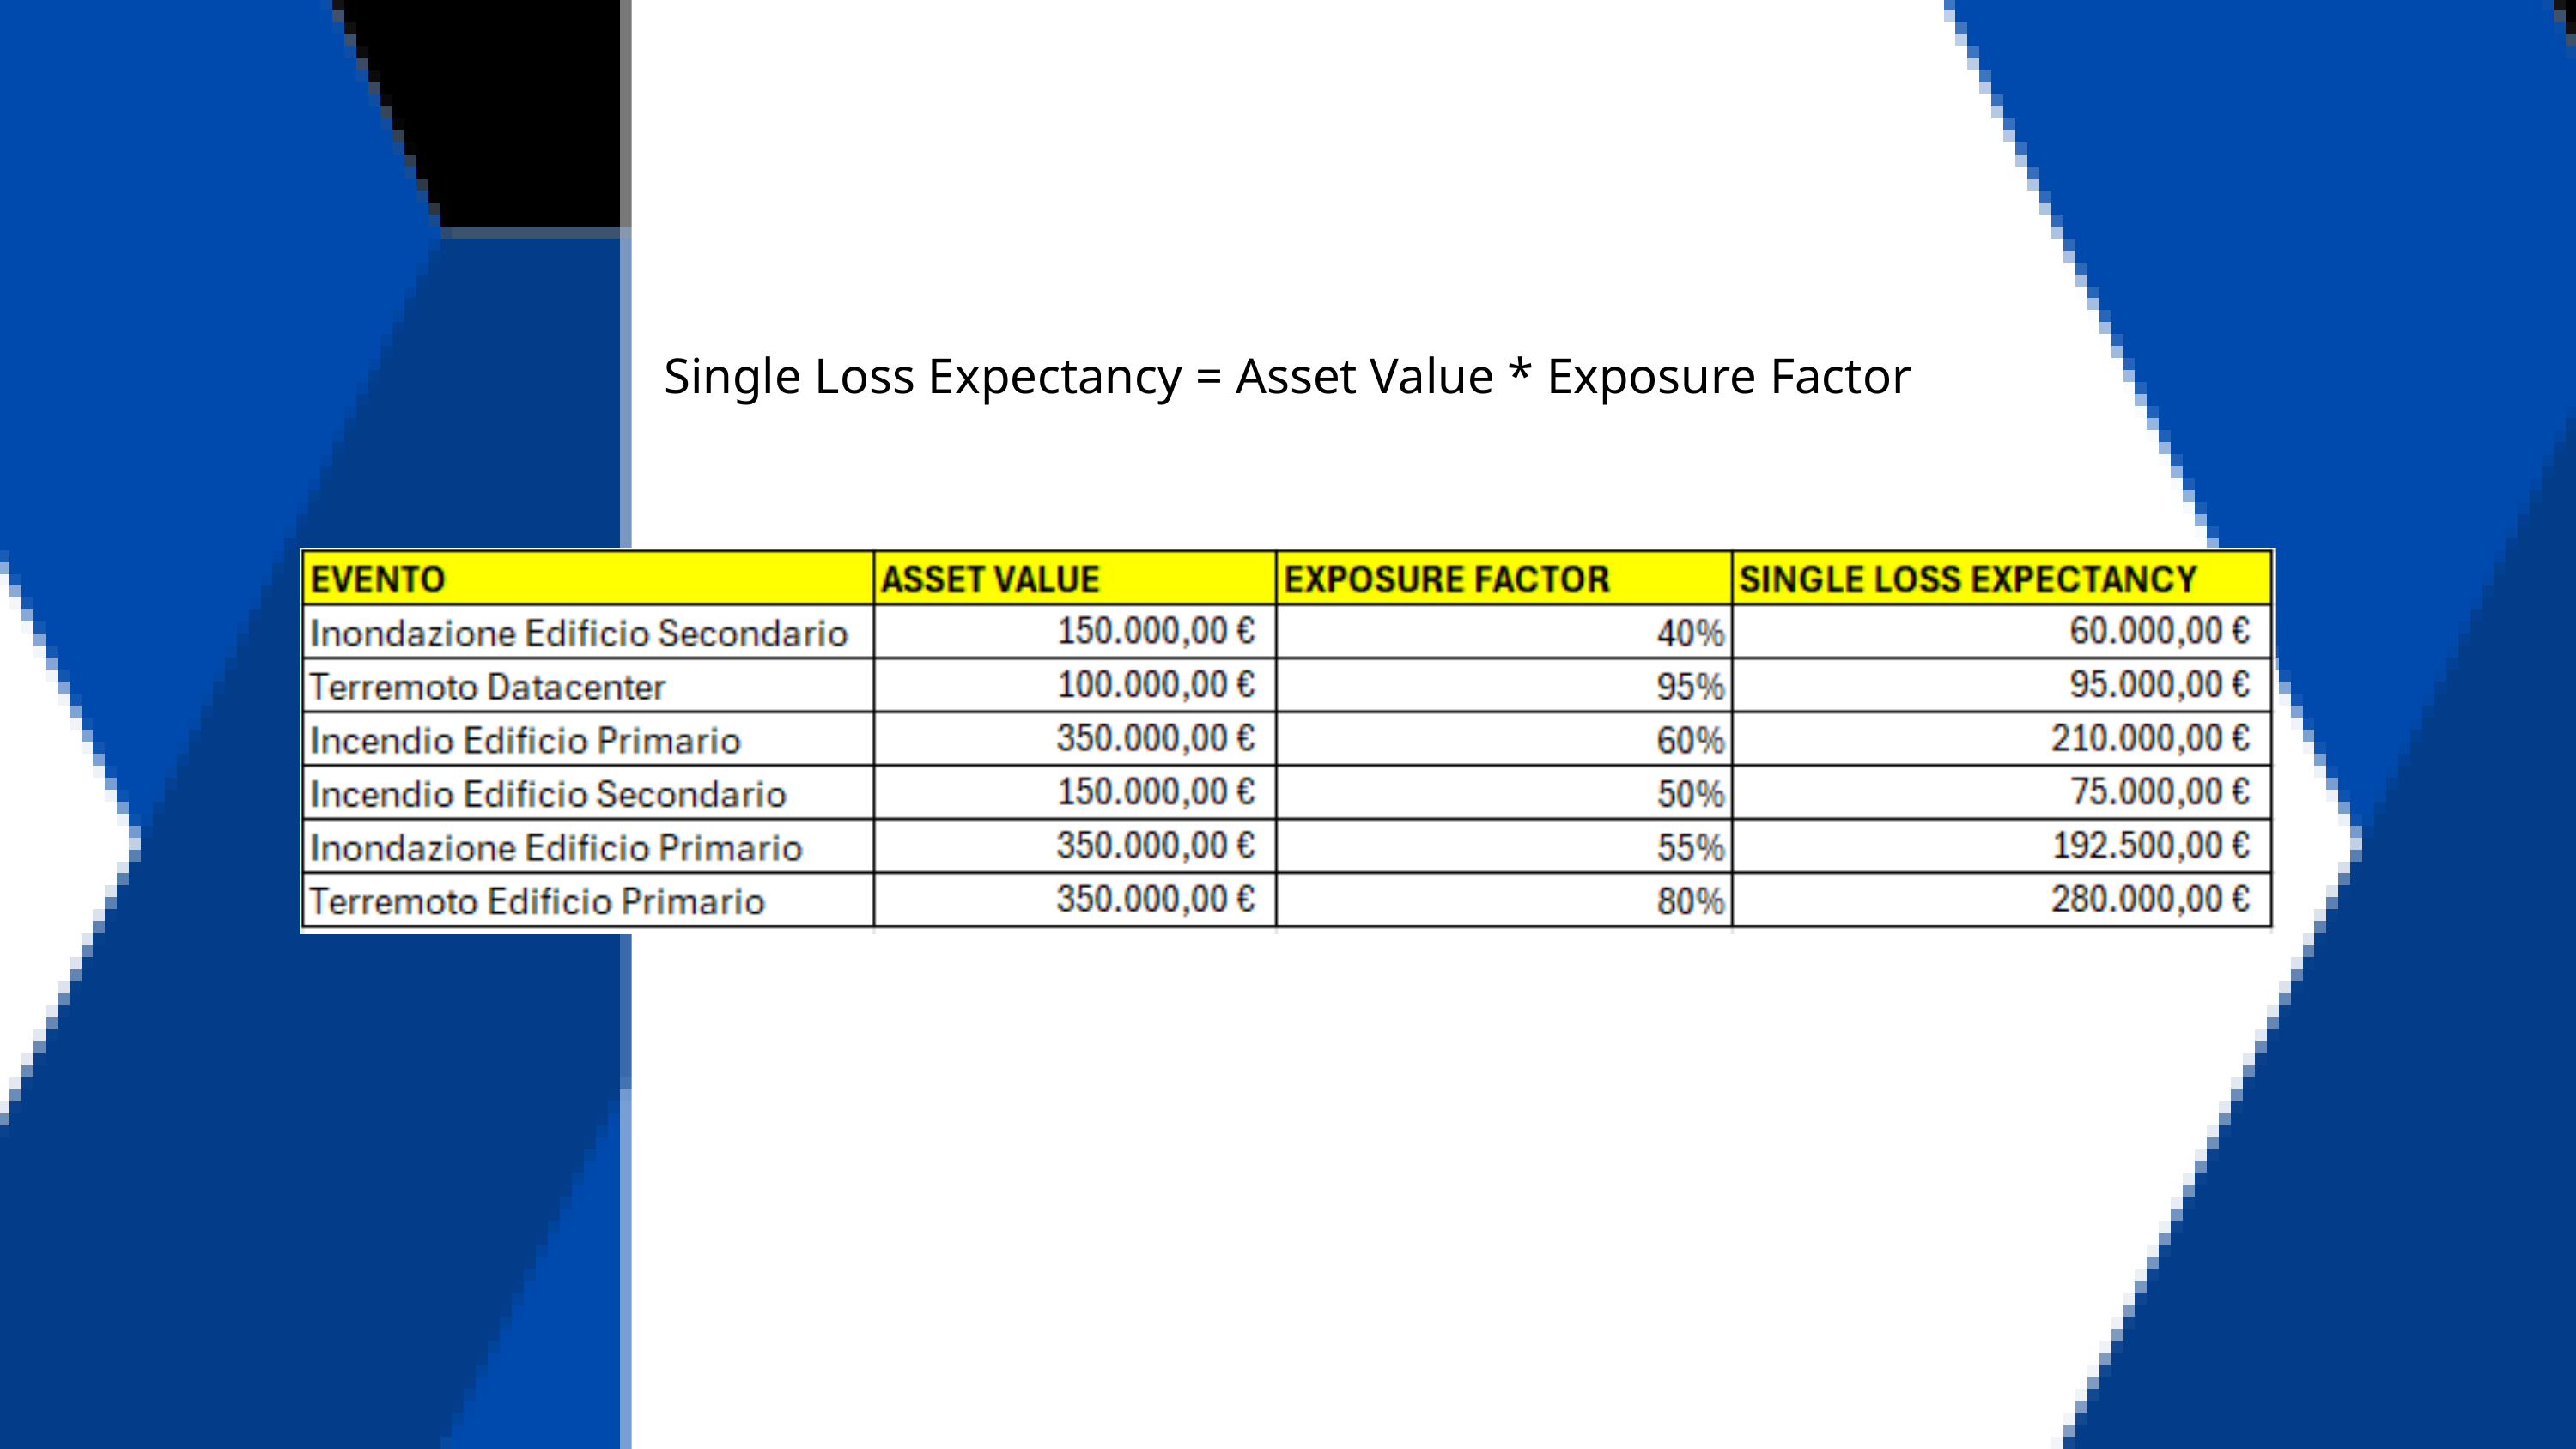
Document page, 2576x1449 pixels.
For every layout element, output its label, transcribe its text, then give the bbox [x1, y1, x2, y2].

text_box [300, 548, 2276, 935]
text_box [0, 0, 632, 1449]
text_box Single Loss Expectancy = Asset Value * Exposure Factor [641, 336, 1935, 403]
text_box [1944, 0, 2576, 1449]
